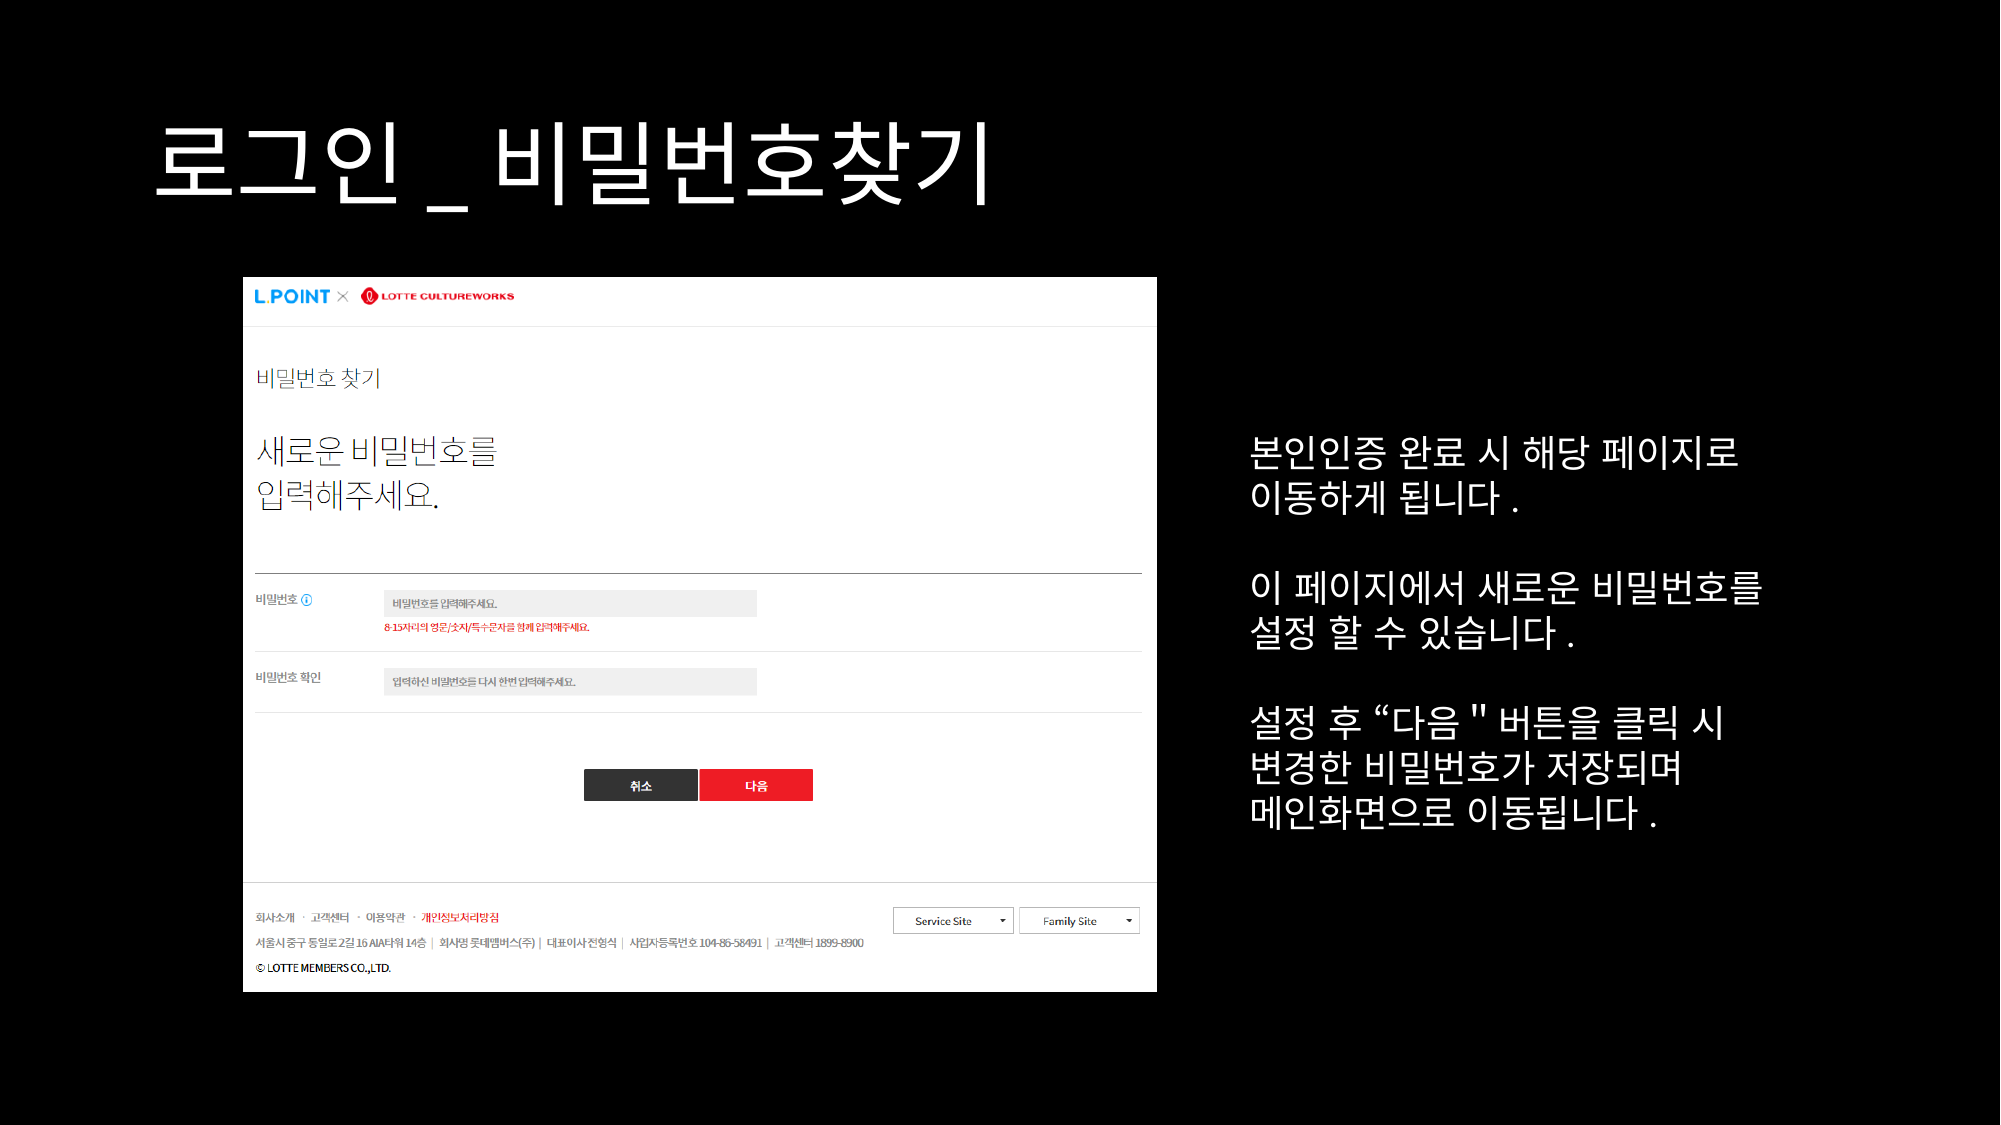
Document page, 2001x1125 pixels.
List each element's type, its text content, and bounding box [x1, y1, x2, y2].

title 로그인_비밀번호찾기 [137, 59, 1863, 278]
text_box 본인인증 완료 시 해당 페이지로 이동하게 됩니다. 이 페이지에서 새로운 비밀번호를 설정 할 수 있습니다. 설정 후 “다음＂버튼을 클릭 시 변경한 비밀번호가 저장되며 메인화면으로 이동됩니다. [1234, 422, 1944, 842]
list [243, 277, 1157, 992]
